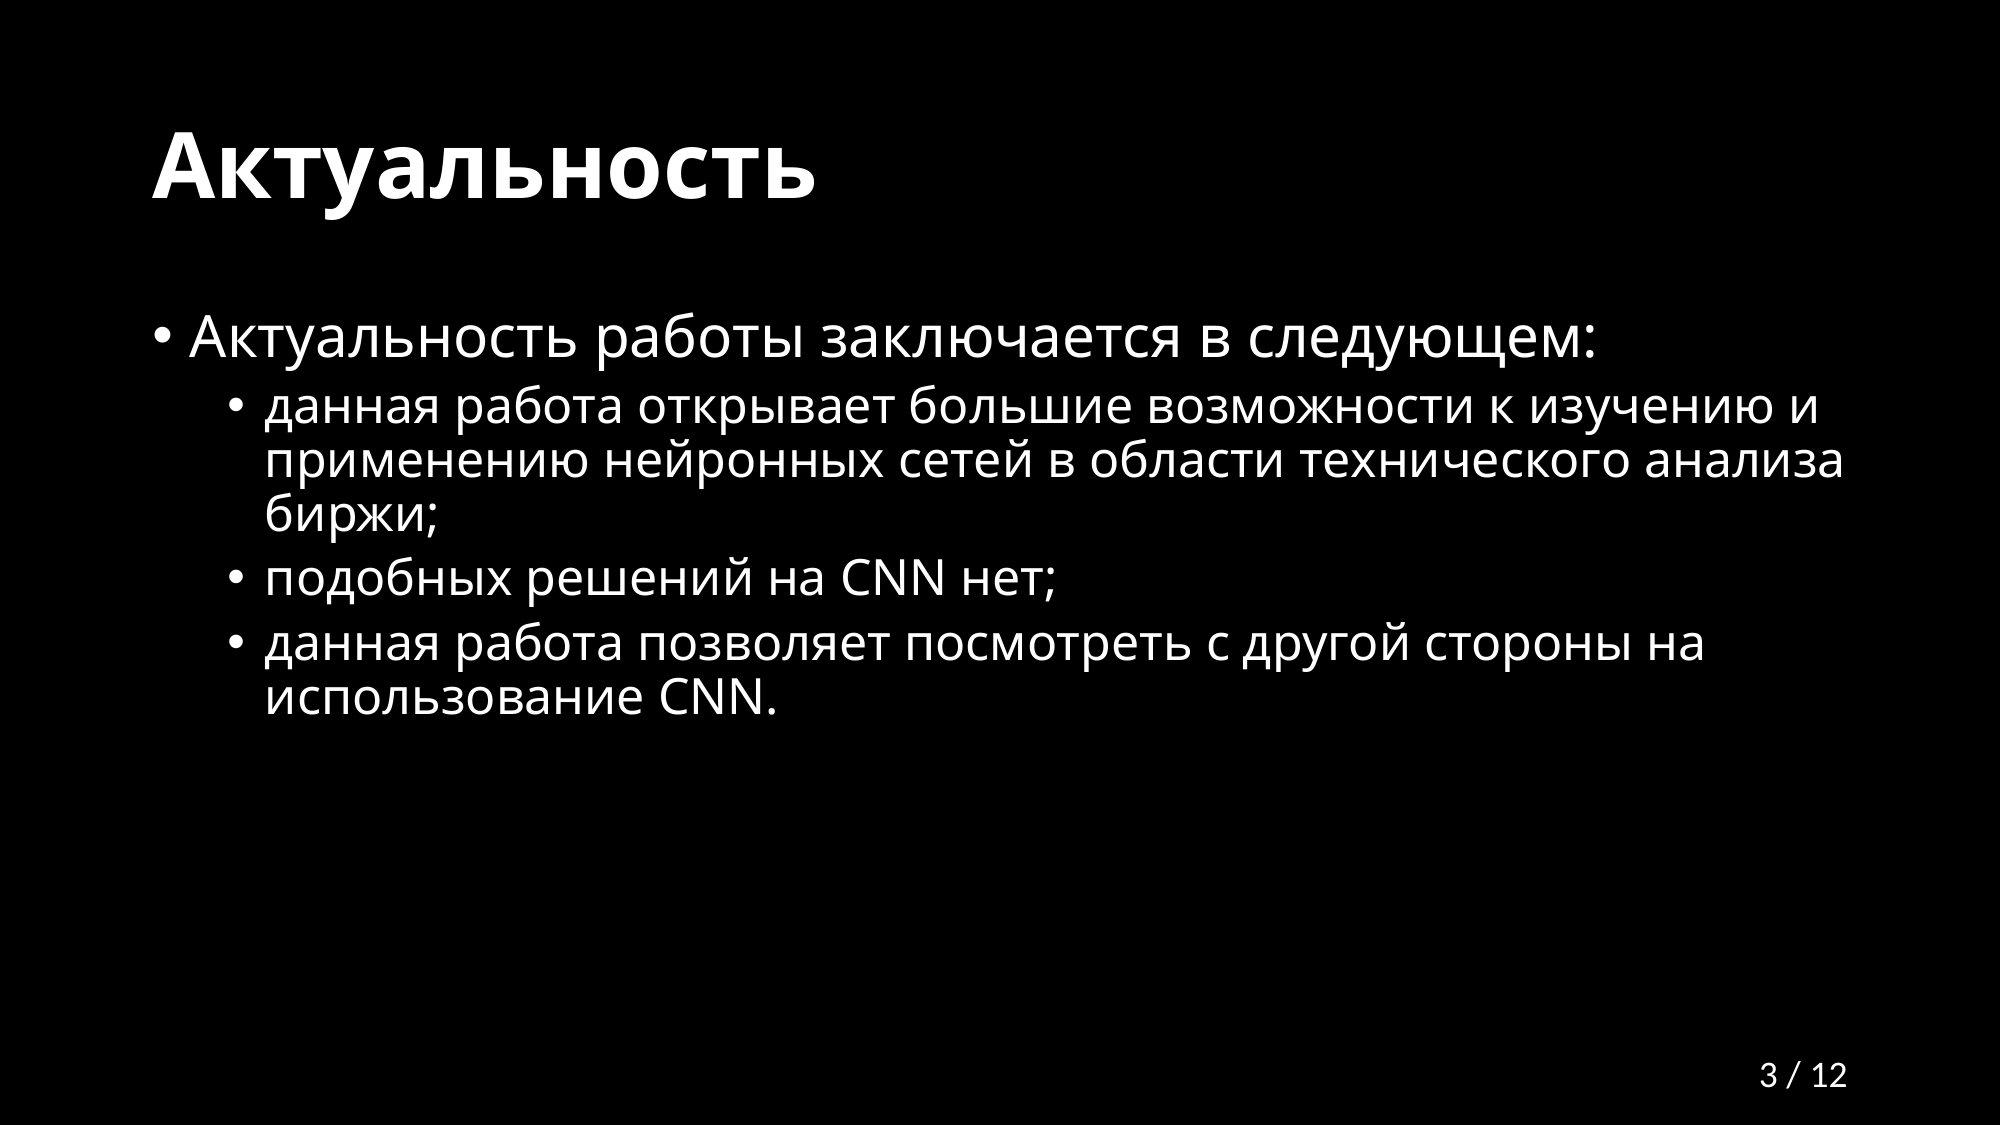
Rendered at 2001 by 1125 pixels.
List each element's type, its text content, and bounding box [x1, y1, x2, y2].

slide_number 3 / 12 [1412, 1042, 1863, 1103]
list Актуальность работы заключается в следующем: данная работа открывает большие возможности к изучению и применению нейронных сетей в области технического анализа биржи; подобных решений на CNN нет; данная работа позволяет посмотреть с другой стороны на использование CNN. [137, 299, 1863, 1014]
title Актуальность [137, 59, 1863, 278]
